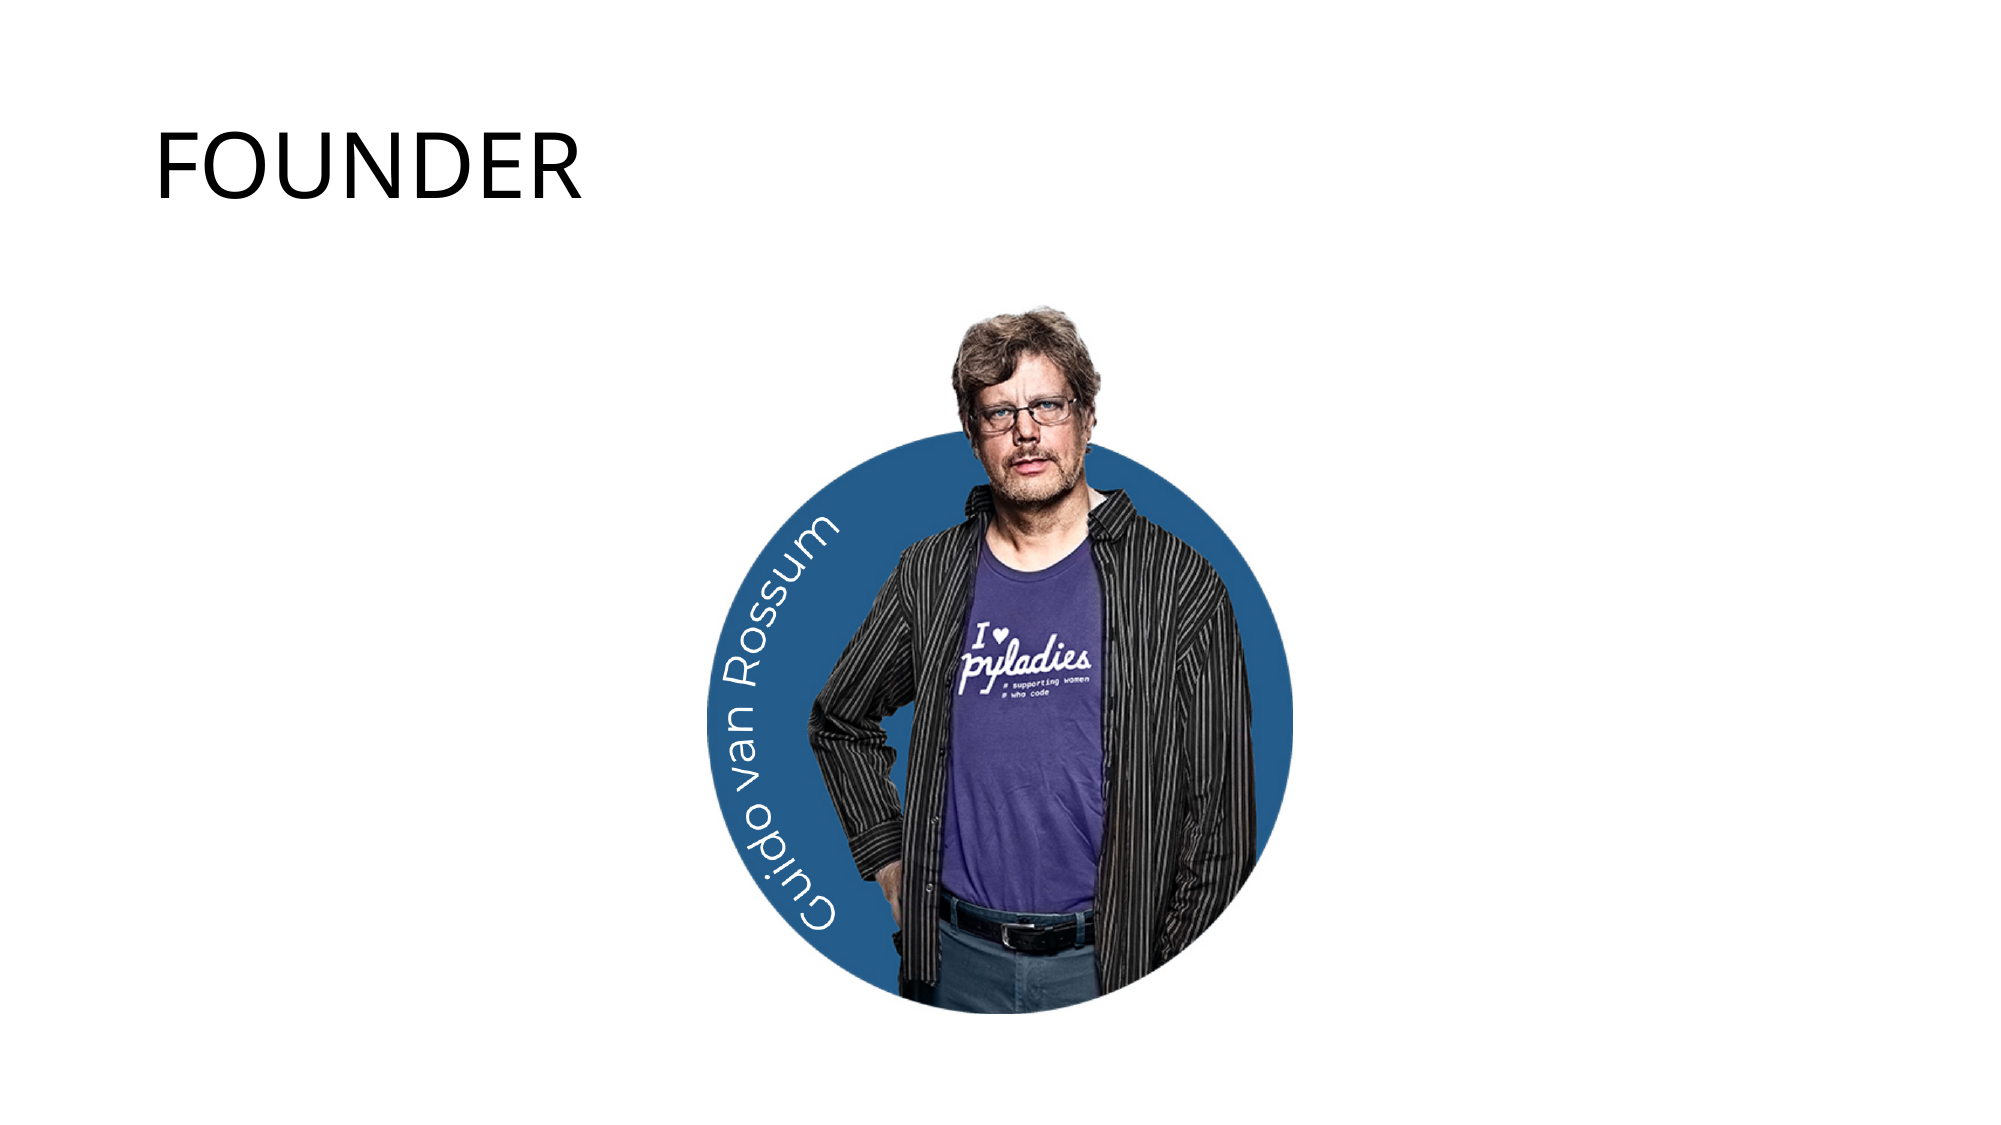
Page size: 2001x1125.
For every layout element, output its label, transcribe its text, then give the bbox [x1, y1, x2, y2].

title FOUNDER [137, 59, 1863, 278]
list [707, 299, 1293, 1014]
